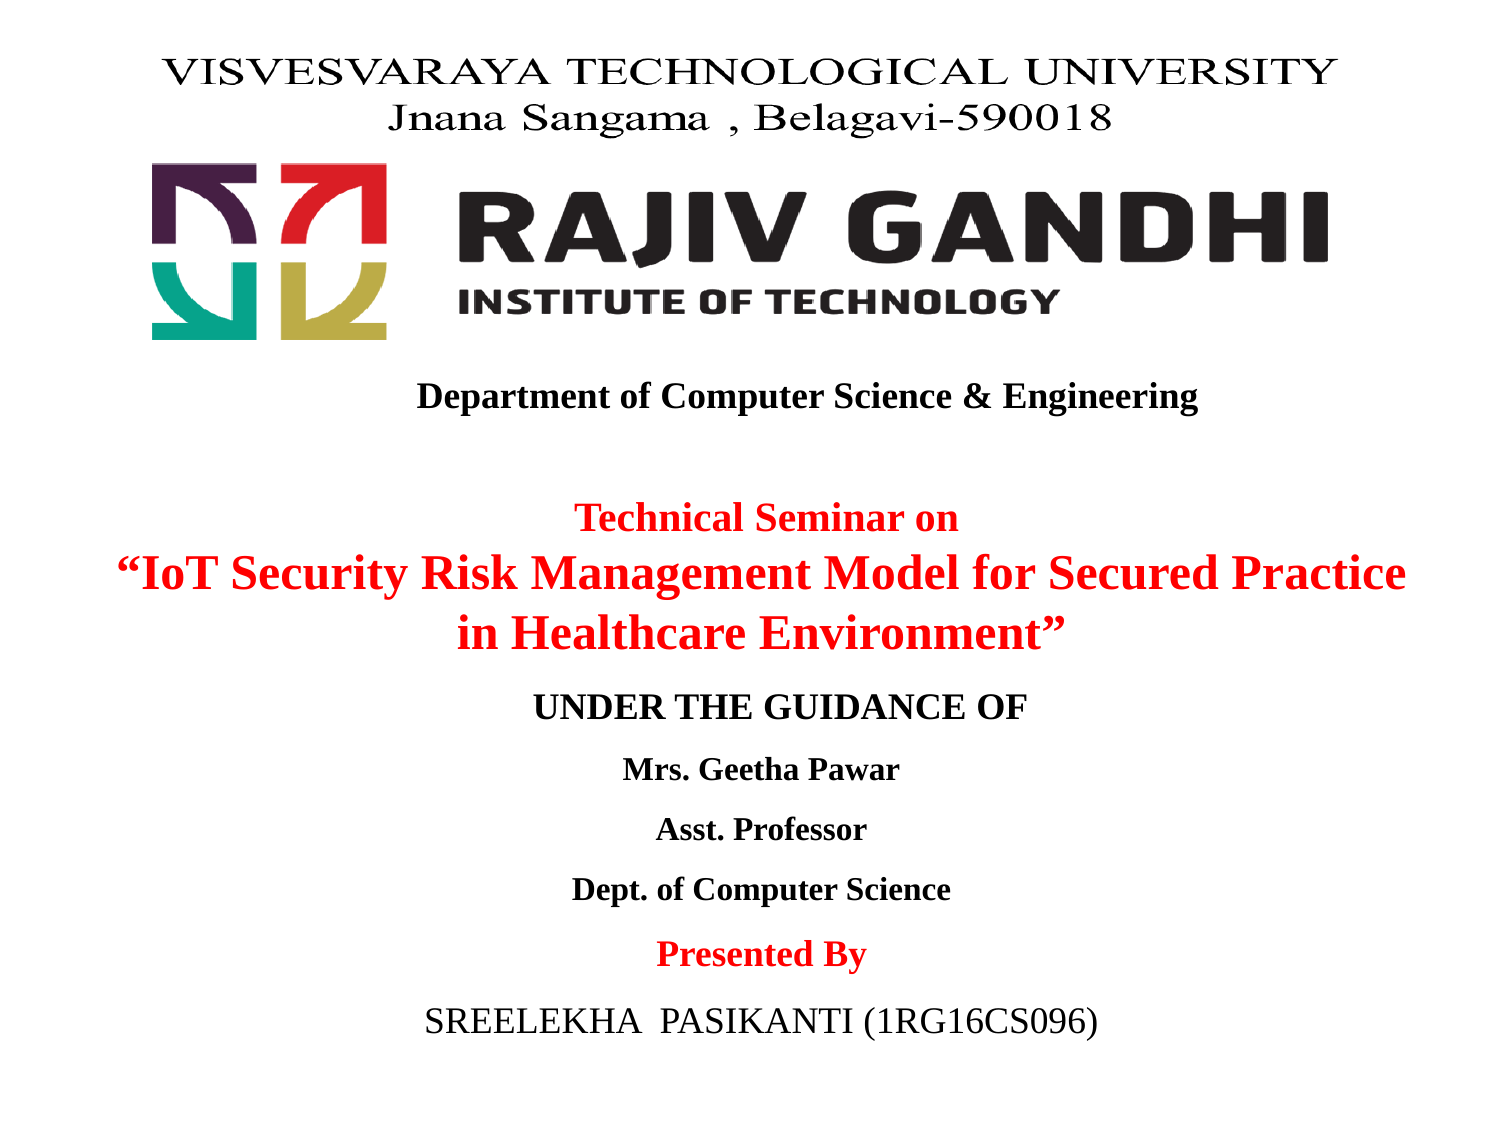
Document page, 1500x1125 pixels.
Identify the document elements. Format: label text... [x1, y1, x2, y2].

picture [152, 163, 1340, 341]
text_box Department of Computer Science & Engineering [316, 363, 1289, 423]
picture [128, 34, 1370, 162]
text_box Technical Seminar on “IoT Security Risk Management Model for Secured Practice in Healthcare Environment” UNDER THE GUIDANCE OF Mrs. Geetha Pawar Asst. Professor Dept. of Computer Science Presented By SREELEKHA PASIKANTI (1RG16CS096) [93, 457, 1430, 1049]
